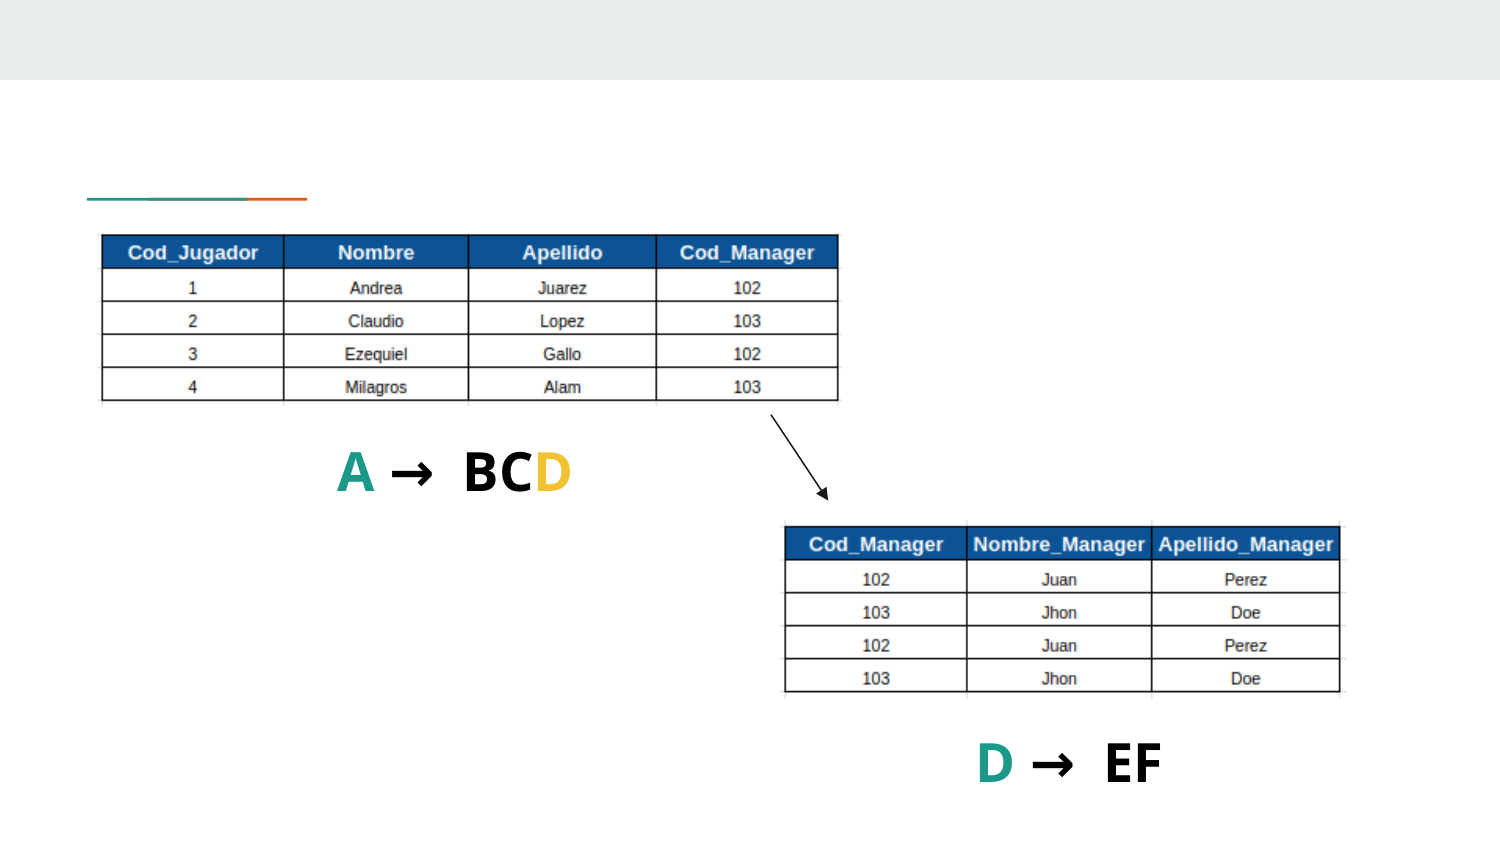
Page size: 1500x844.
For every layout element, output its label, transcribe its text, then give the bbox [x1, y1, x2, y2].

text_box A → BCD [209, 421, 702, 601]
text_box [770, 414, 829, 501]
picture [780, 520, 1347, 700]
picture [97, 233, 842, 406]
text_box D → EF [823, 713, 1316, 836]
